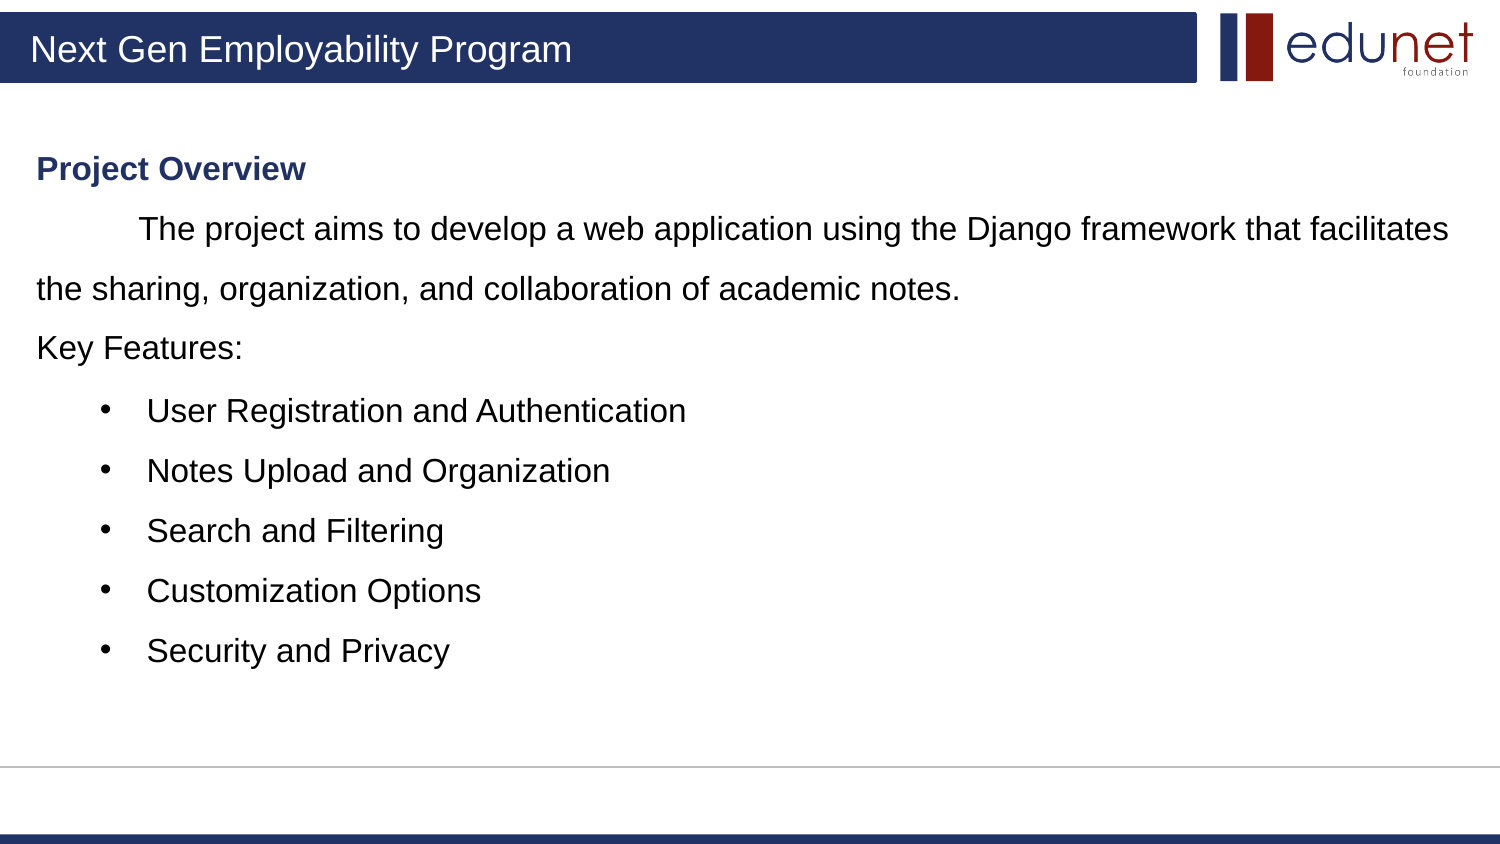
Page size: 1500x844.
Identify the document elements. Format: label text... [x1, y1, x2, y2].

text_box User Registration and Authentication Notes Upload and Organization Search and Filtering Customization Options Security and Privacy [84, 361, 1393, 676]
picture [1279, 14, 1482, 83]
title Project Overview The project aims to develop a web application using the Django framework that facilitates the sharing, organization, and collaboration of academic notes. Key Features: [21, 111, 1484, 718]
